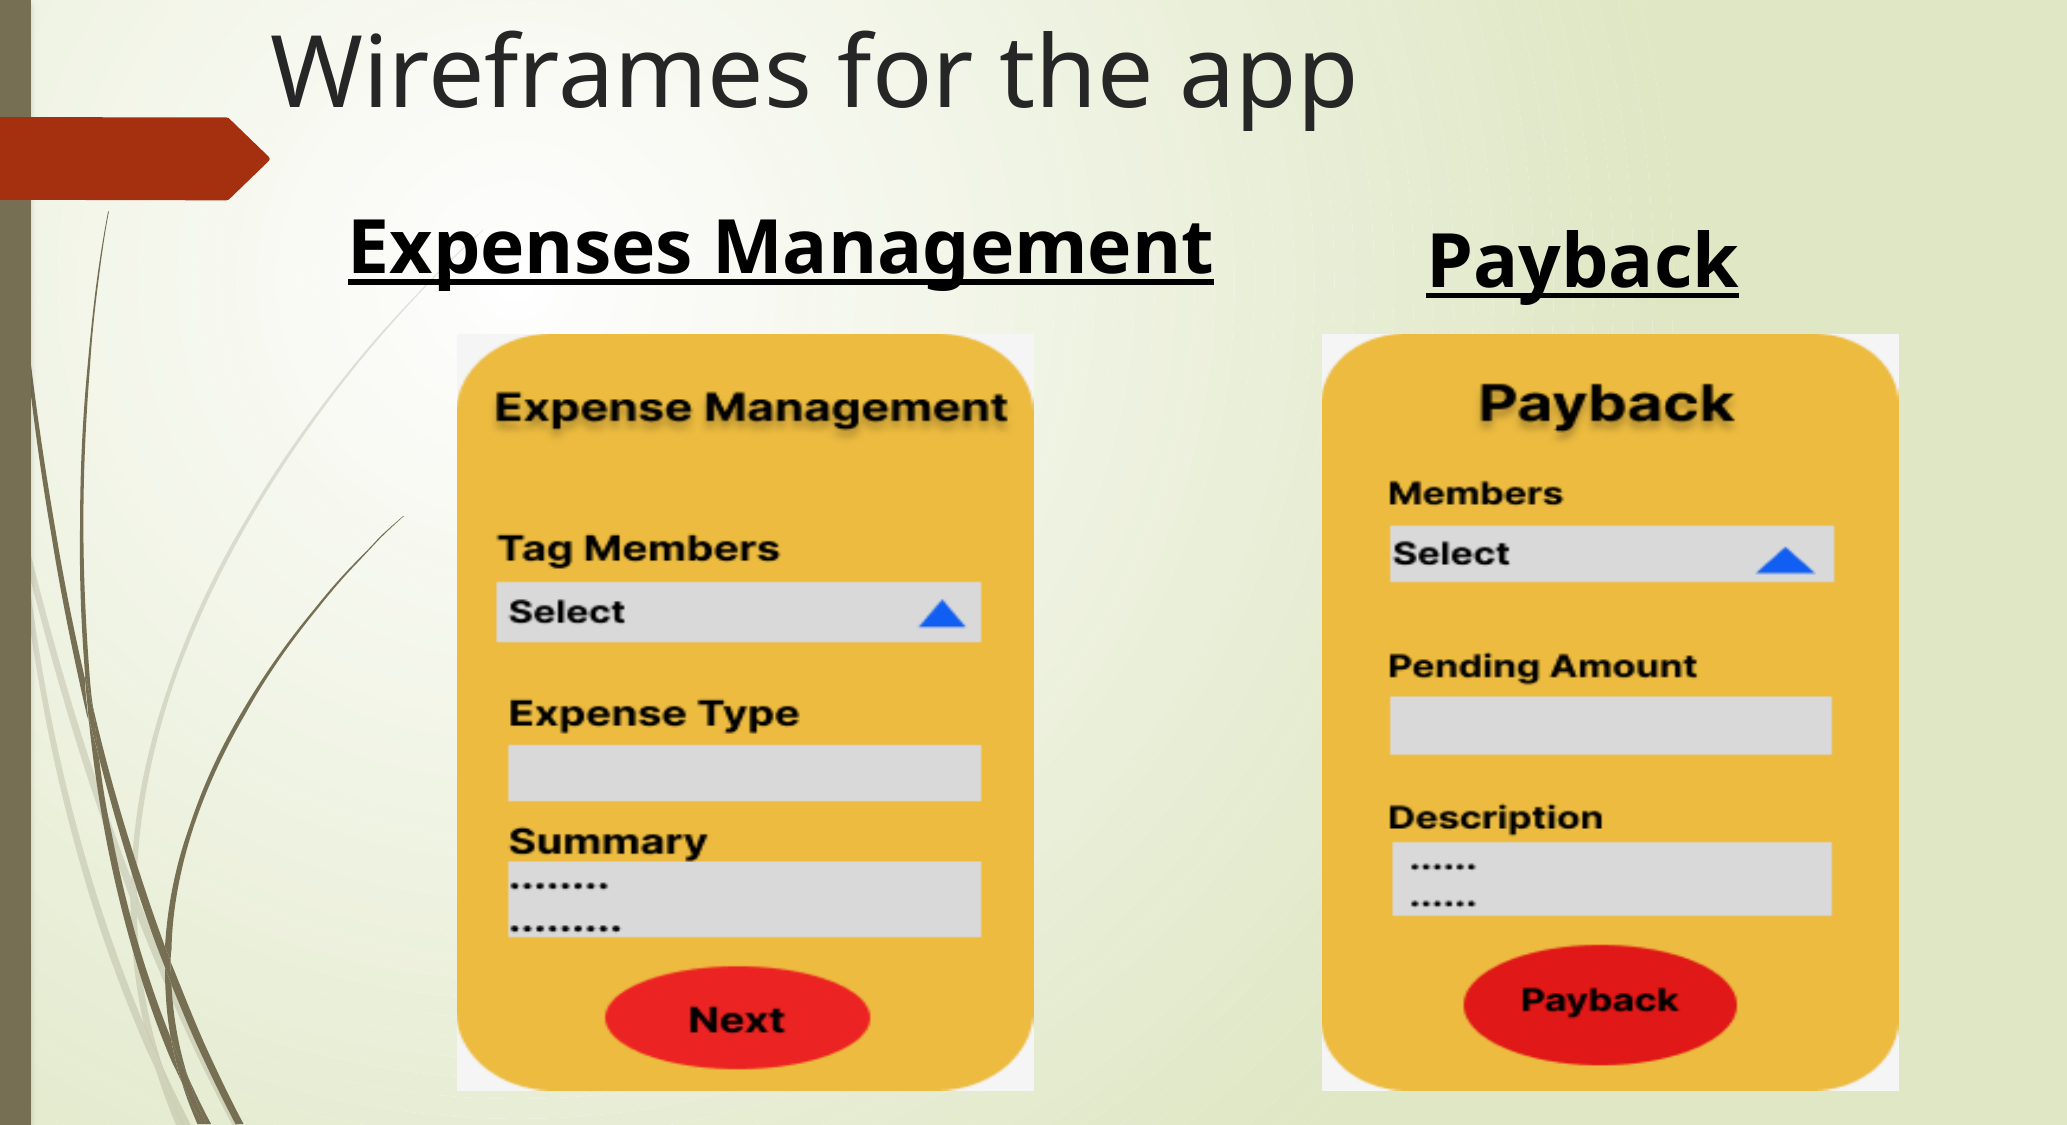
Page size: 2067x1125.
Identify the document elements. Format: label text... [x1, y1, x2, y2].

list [1322, 334, 1899, 1091]
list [457, 334, 1034, 1091]
list Expenses Management [332, 201, 1244, 297]
list Payback [1411, 215, 1813, 310]
title Wireframes for the app [255, 0, 1766, 138]
